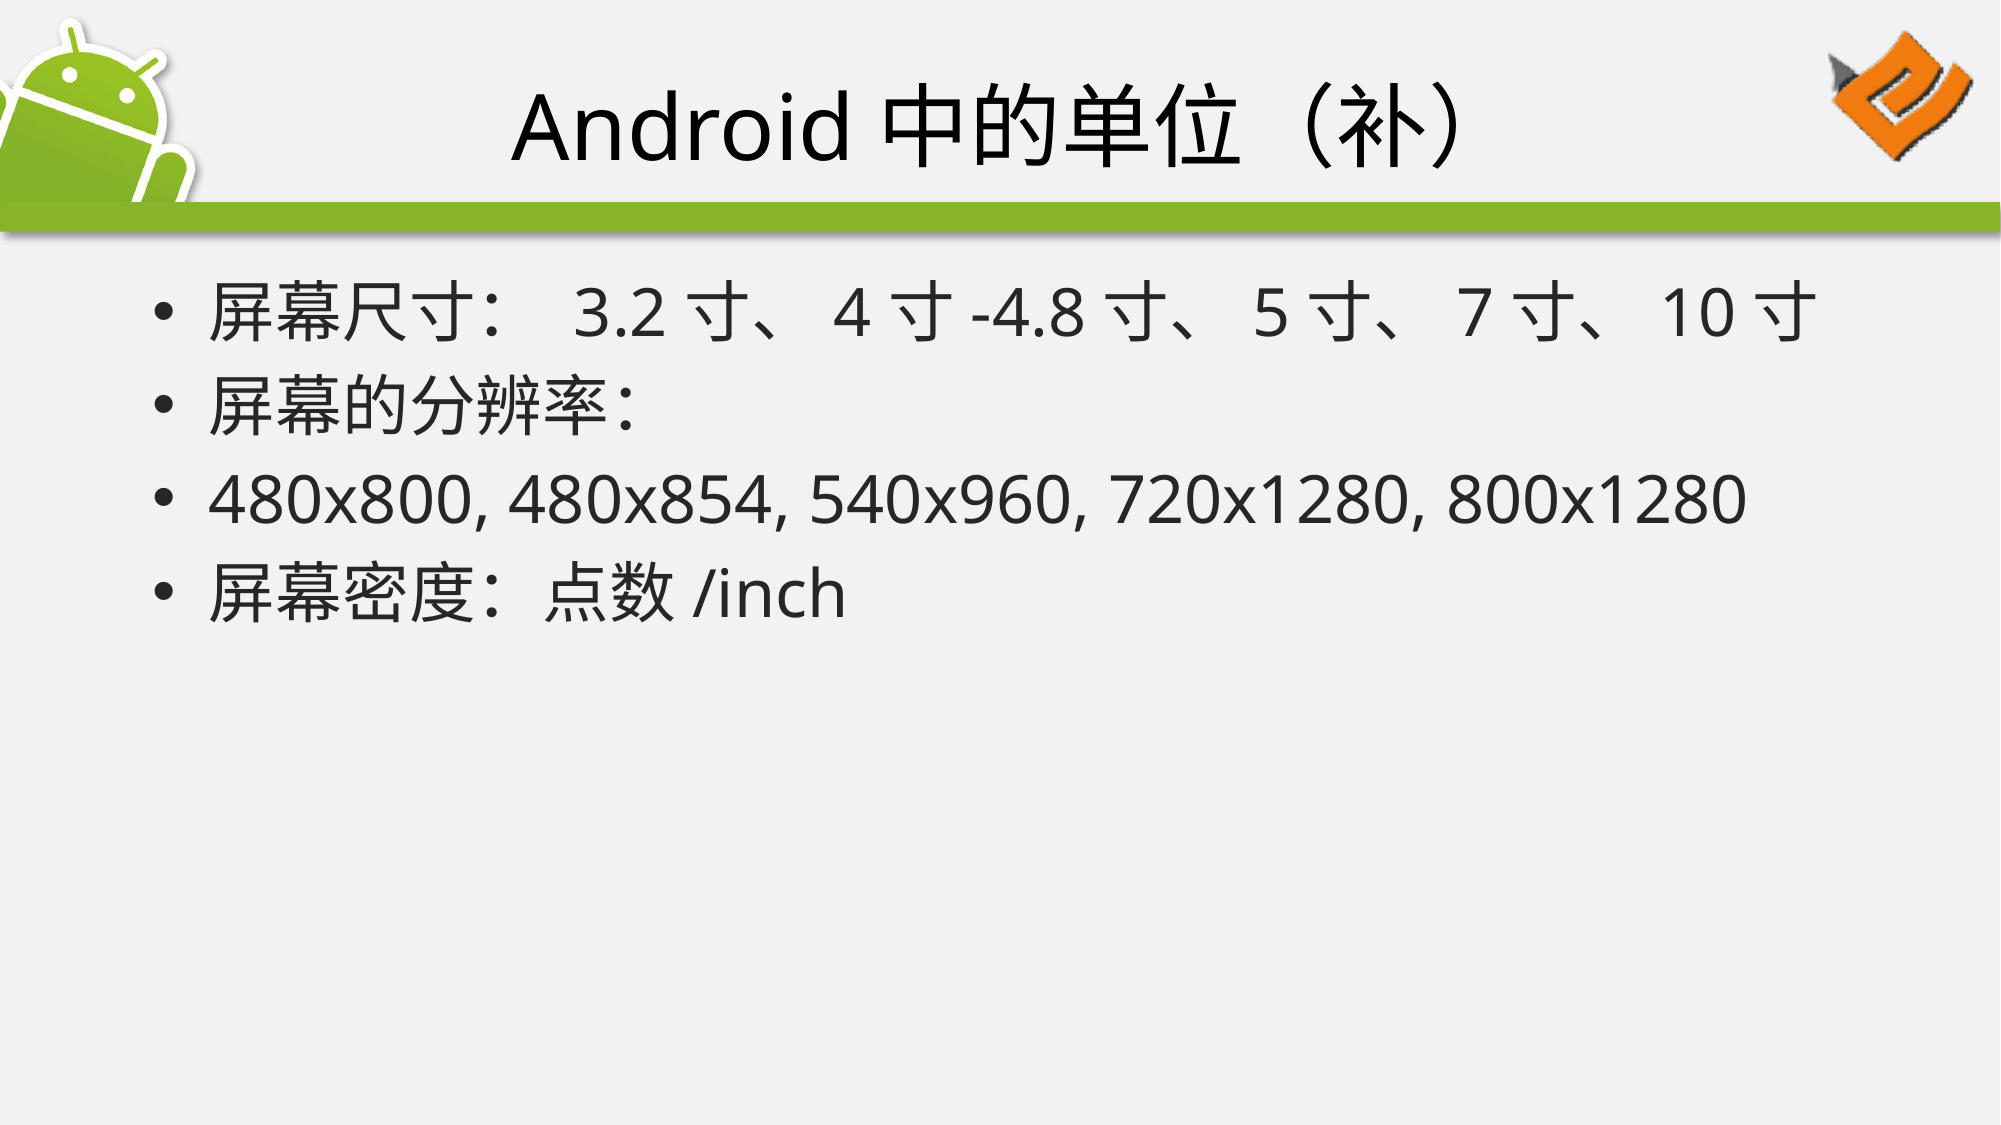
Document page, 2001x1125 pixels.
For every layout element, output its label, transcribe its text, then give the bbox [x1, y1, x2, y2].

picture [1828, 30, 1973, 161]
picture [0, 7, 209, 202]
list 屏幕尺寸： 3.2寸、4寸-4.8寸、5寸、7寸、10寸 屏幕的分辨率： 480x800, 480x854, 540x960, 720x1280, 800x1280 屏幕密度：点数/inch [137, 262, 1900, 1005]
title Android中的单位（补） [208, 45, 1824, 203]
